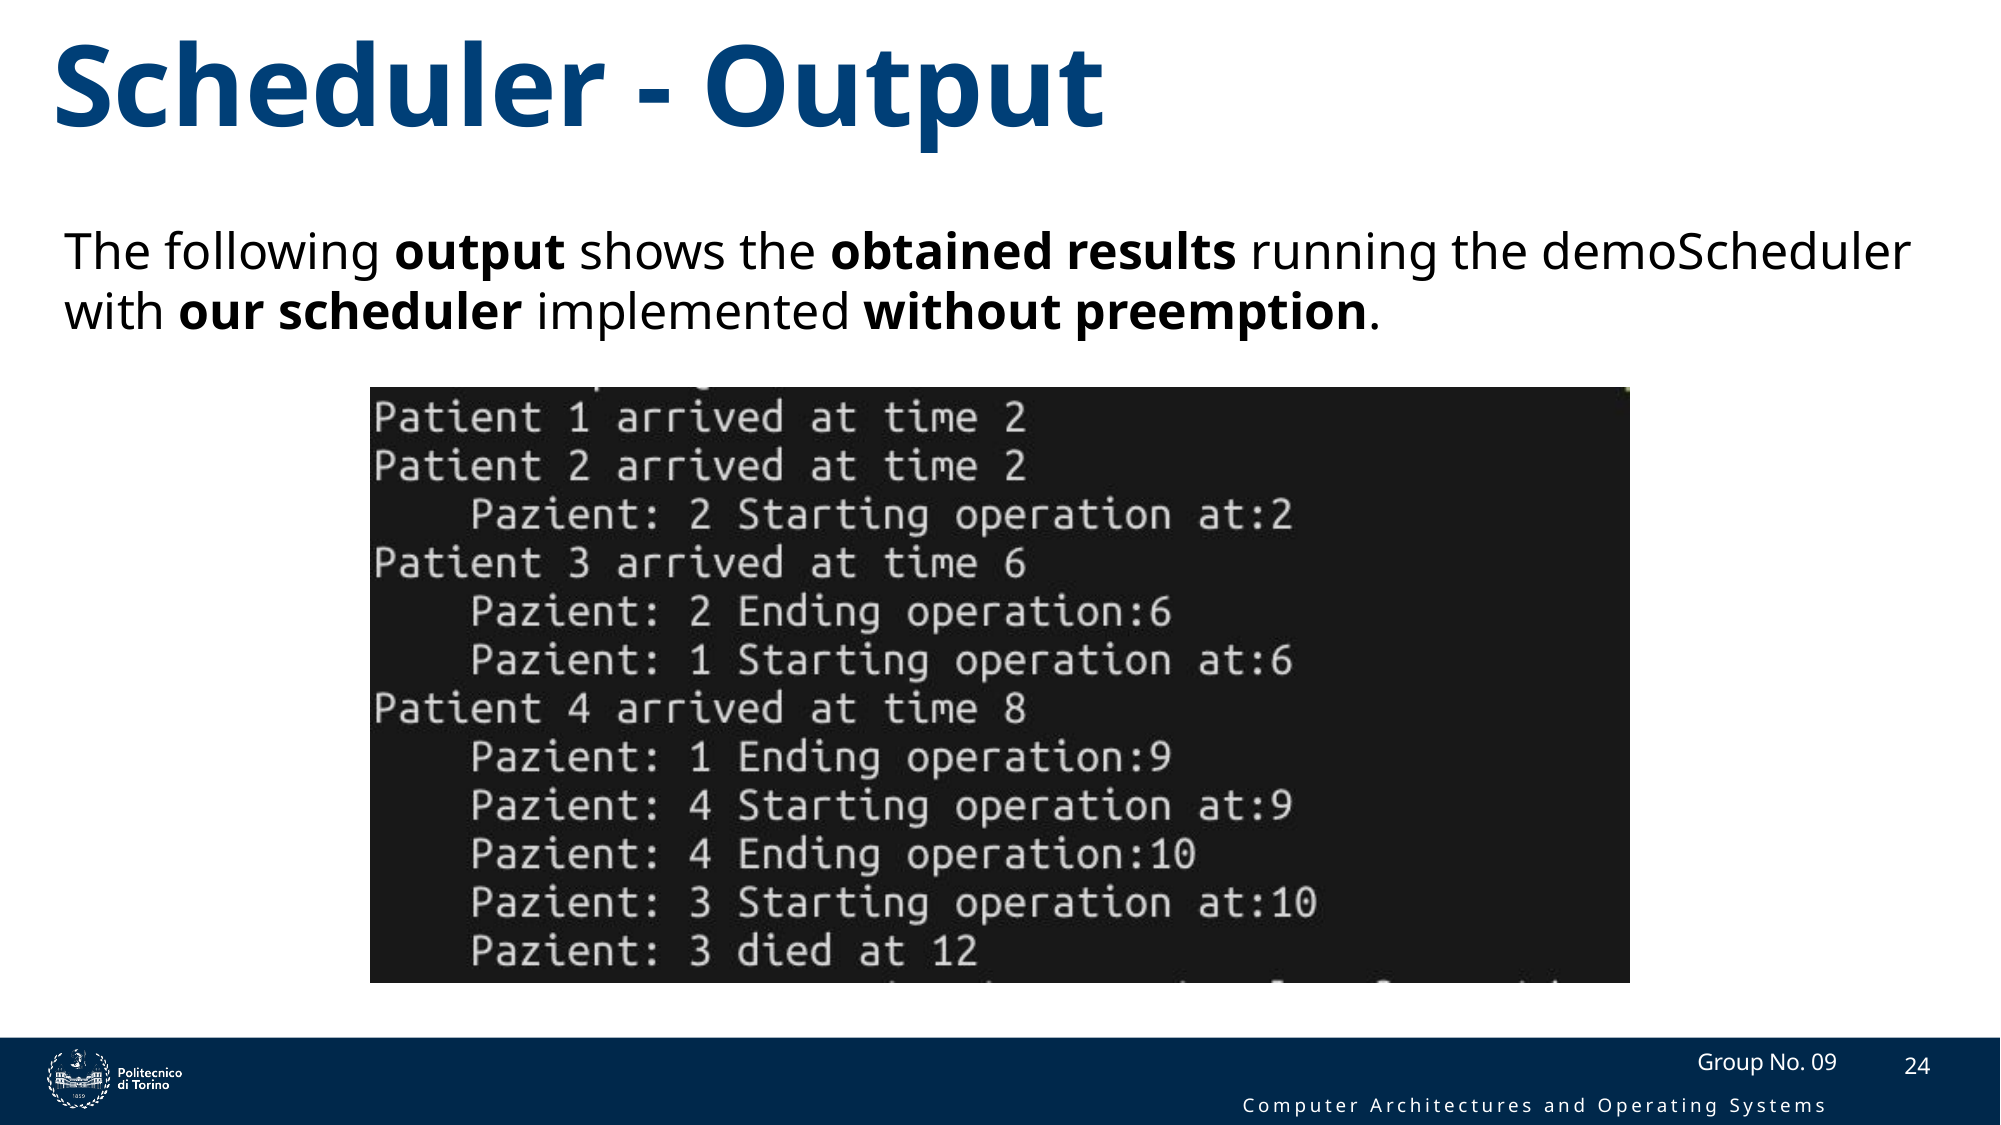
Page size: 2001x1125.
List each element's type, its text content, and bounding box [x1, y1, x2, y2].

text_box Scheduler - Output [49, 54, 1400, 149]
picture [47, 1049, 182, 1109]
picture [370, 387, 1630, 983]
text_box 24 [1898, 1049, 1950, 1084]
footer Group No. 09 Computer Architectures and Operating Systems [1240, 1045, 1860, 1125]
text_box The following output shows the obtained results running the demoScheduler with our scheduler implemented without preemption. [50, 212, 1950, 348]
